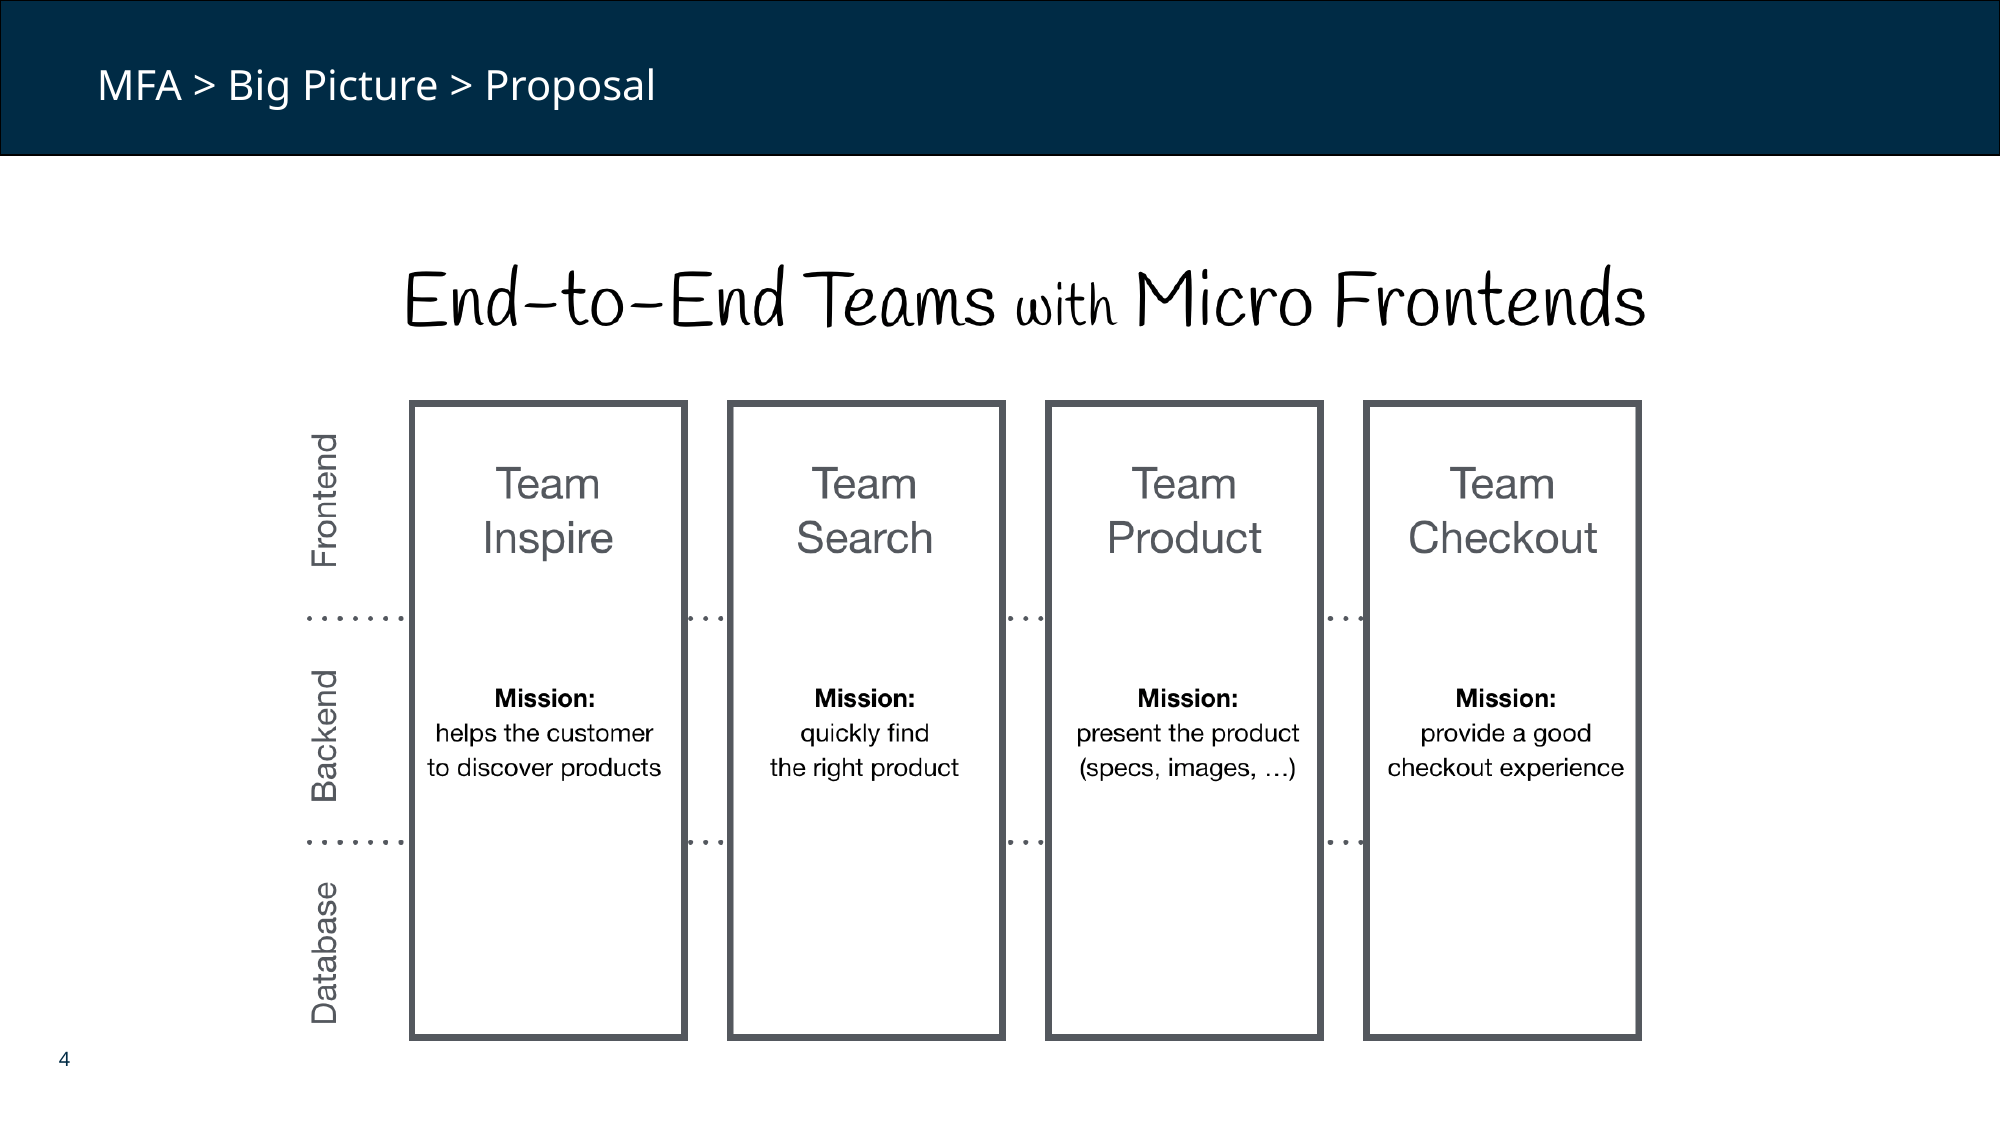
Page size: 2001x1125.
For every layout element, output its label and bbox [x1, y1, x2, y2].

picture [178, 207, 1735, 1099]
text_box [0, 0, 2000, 156]
